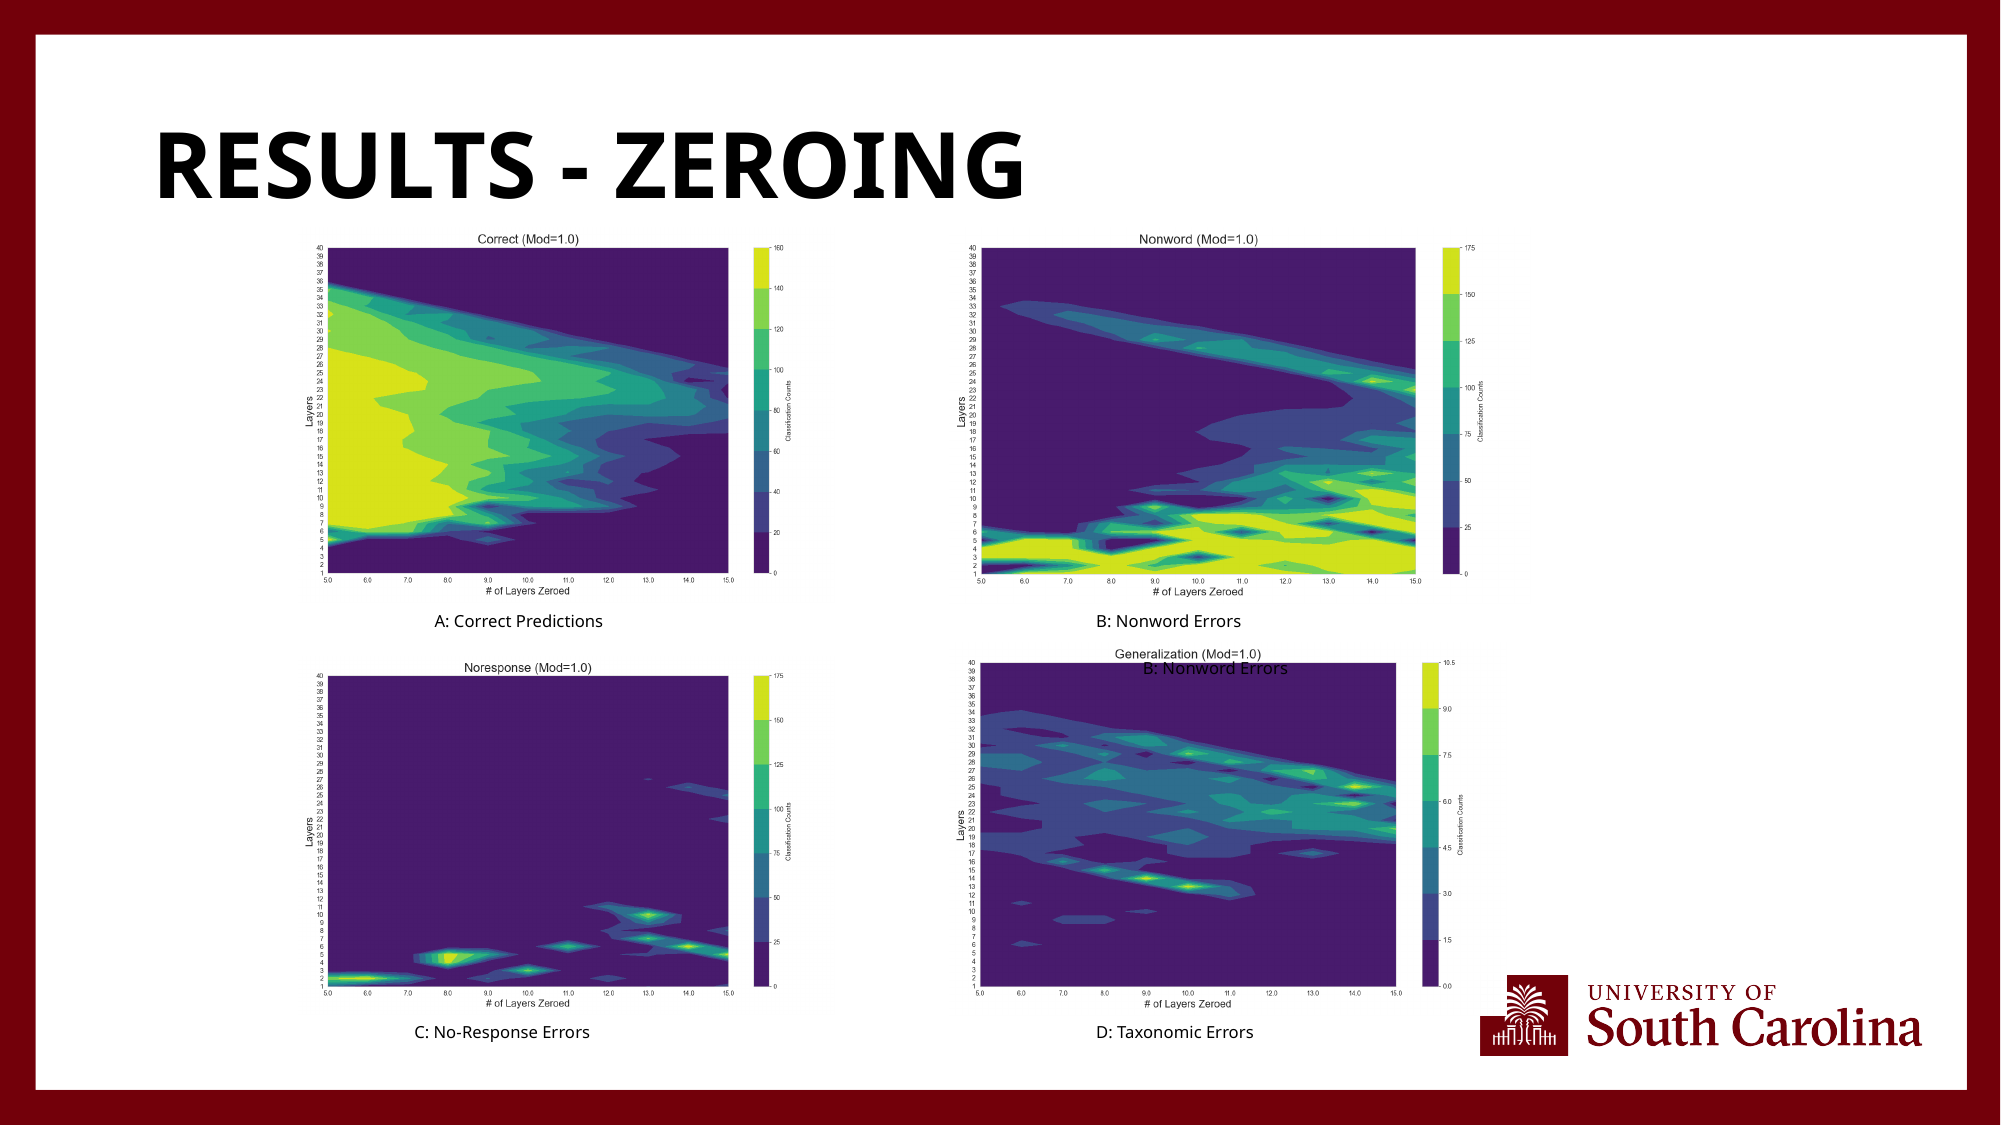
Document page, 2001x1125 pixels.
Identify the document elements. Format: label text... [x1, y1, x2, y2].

text_box C: No-Response Errors [399, 1015, 692, 1050]
text_box A: Correct Predictions [419, 603, 713, 639]
picture [0, 0, 2001, 1125]
text_box D: Taxonomic Errors [1081, 1016, 1374, 1050]
text_box B: Nonword Errors [1081, 604, 1374, 639]
title Results - Zeroing [137, 59, 1863, 278]
